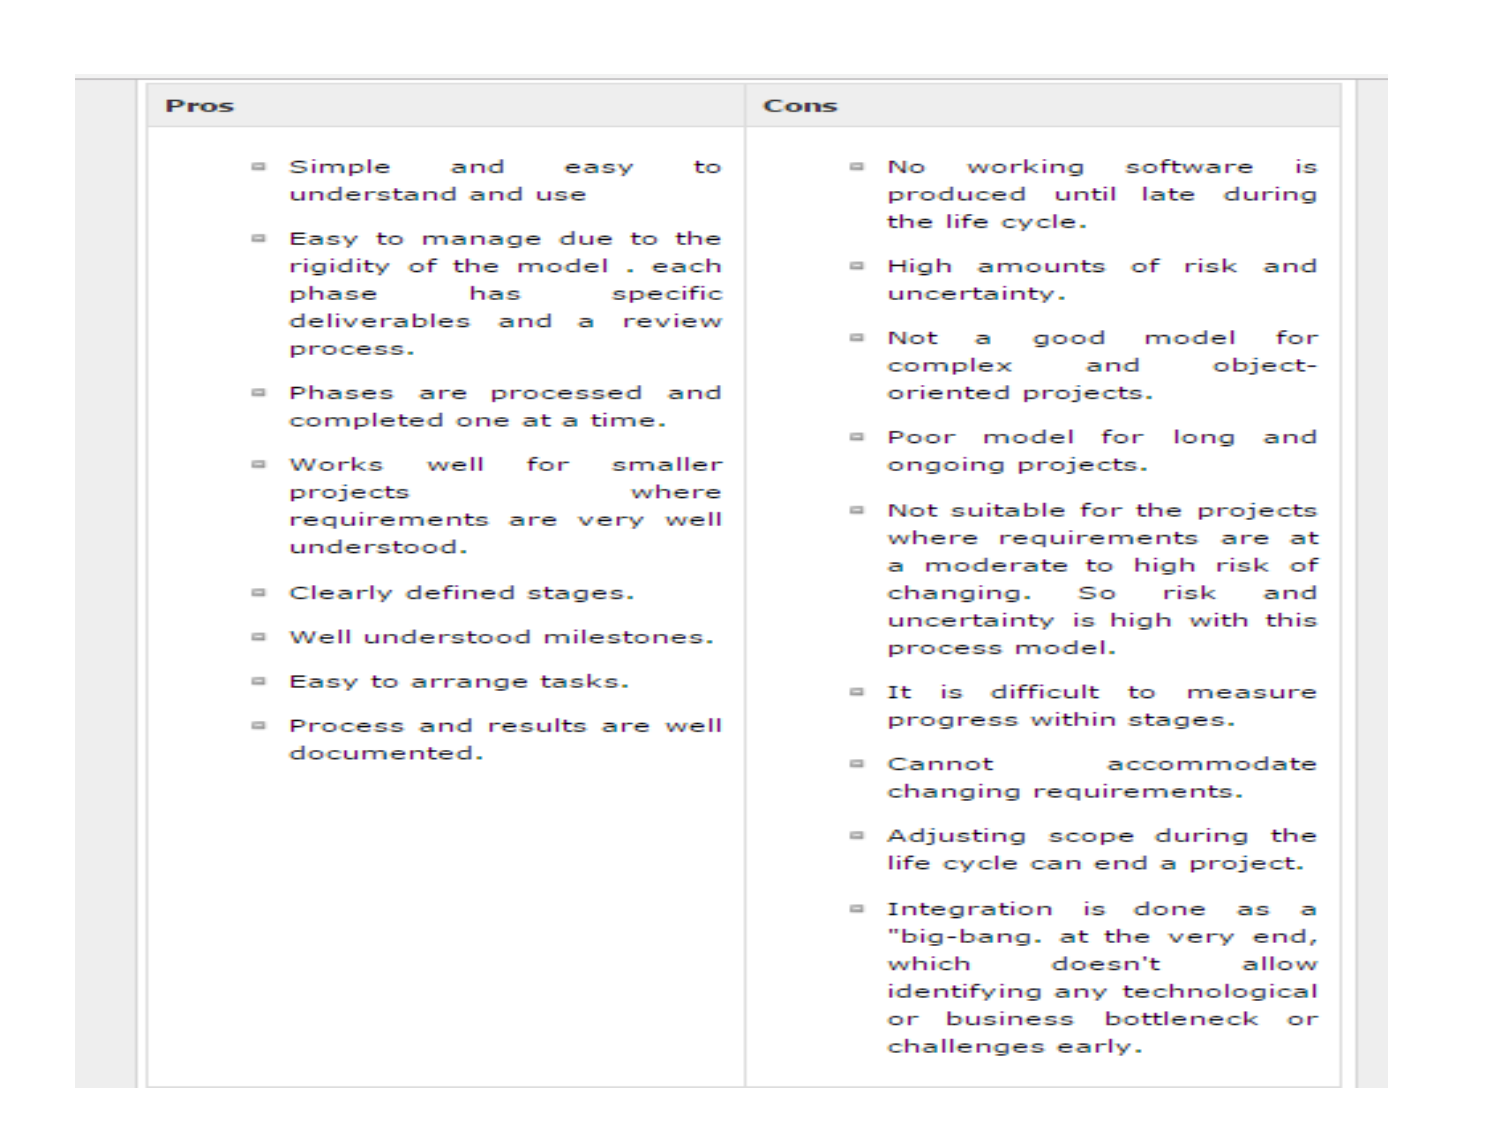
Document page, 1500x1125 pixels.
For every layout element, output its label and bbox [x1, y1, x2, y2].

list [74, 74, 1388, 1088]
